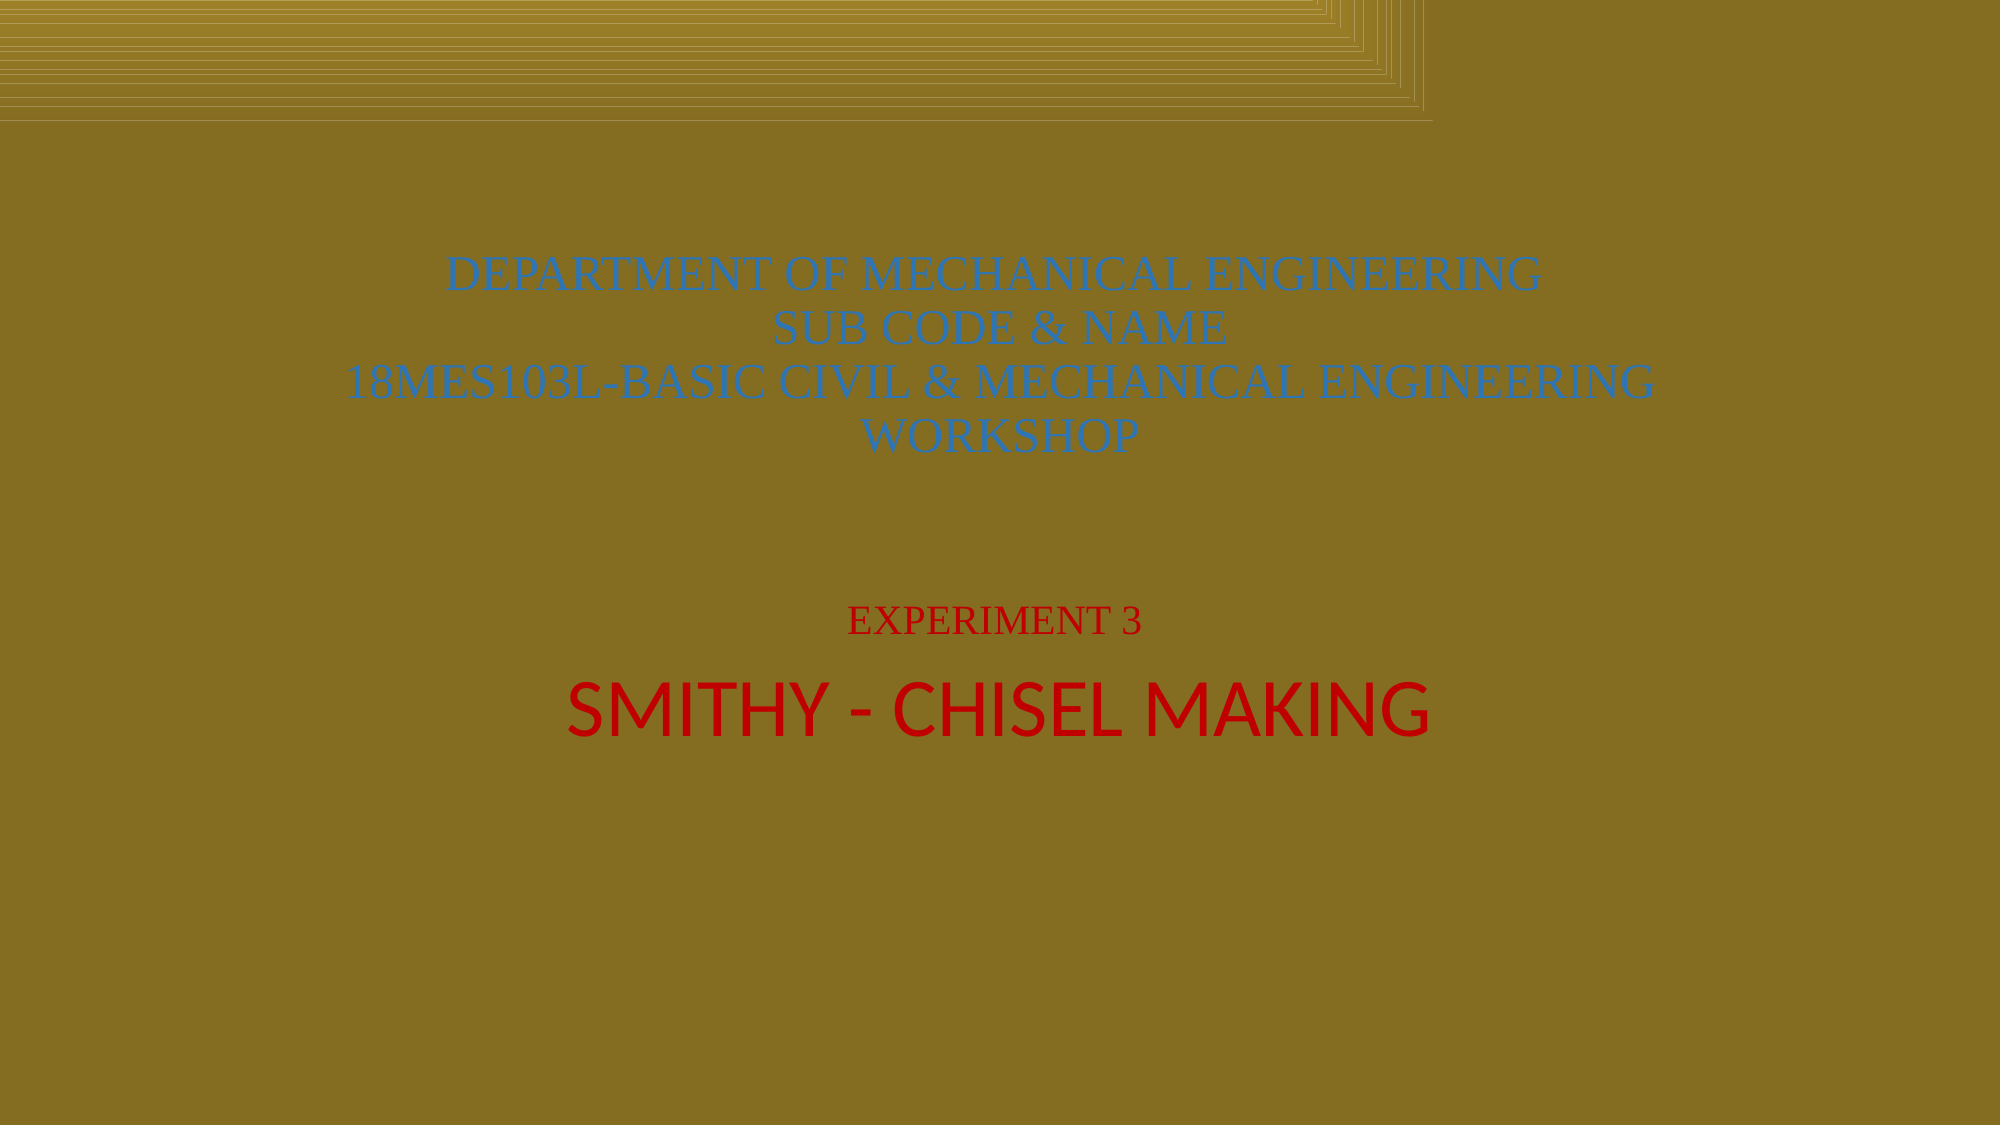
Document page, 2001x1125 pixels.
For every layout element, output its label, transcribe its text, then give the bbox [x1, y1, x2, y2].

subtitle EXPERIMENT 3 SMITHY - CHISEL MAKING [249, 590, 1750, 863]
title DEPARTMENT OF MECHANICAL ENGINEERING SUB CODE & NAME 18MES103L-BASIC CIVIL & MECHANICAL ENGINEERING WORKSHOP [249, 184, 1750, 471]
